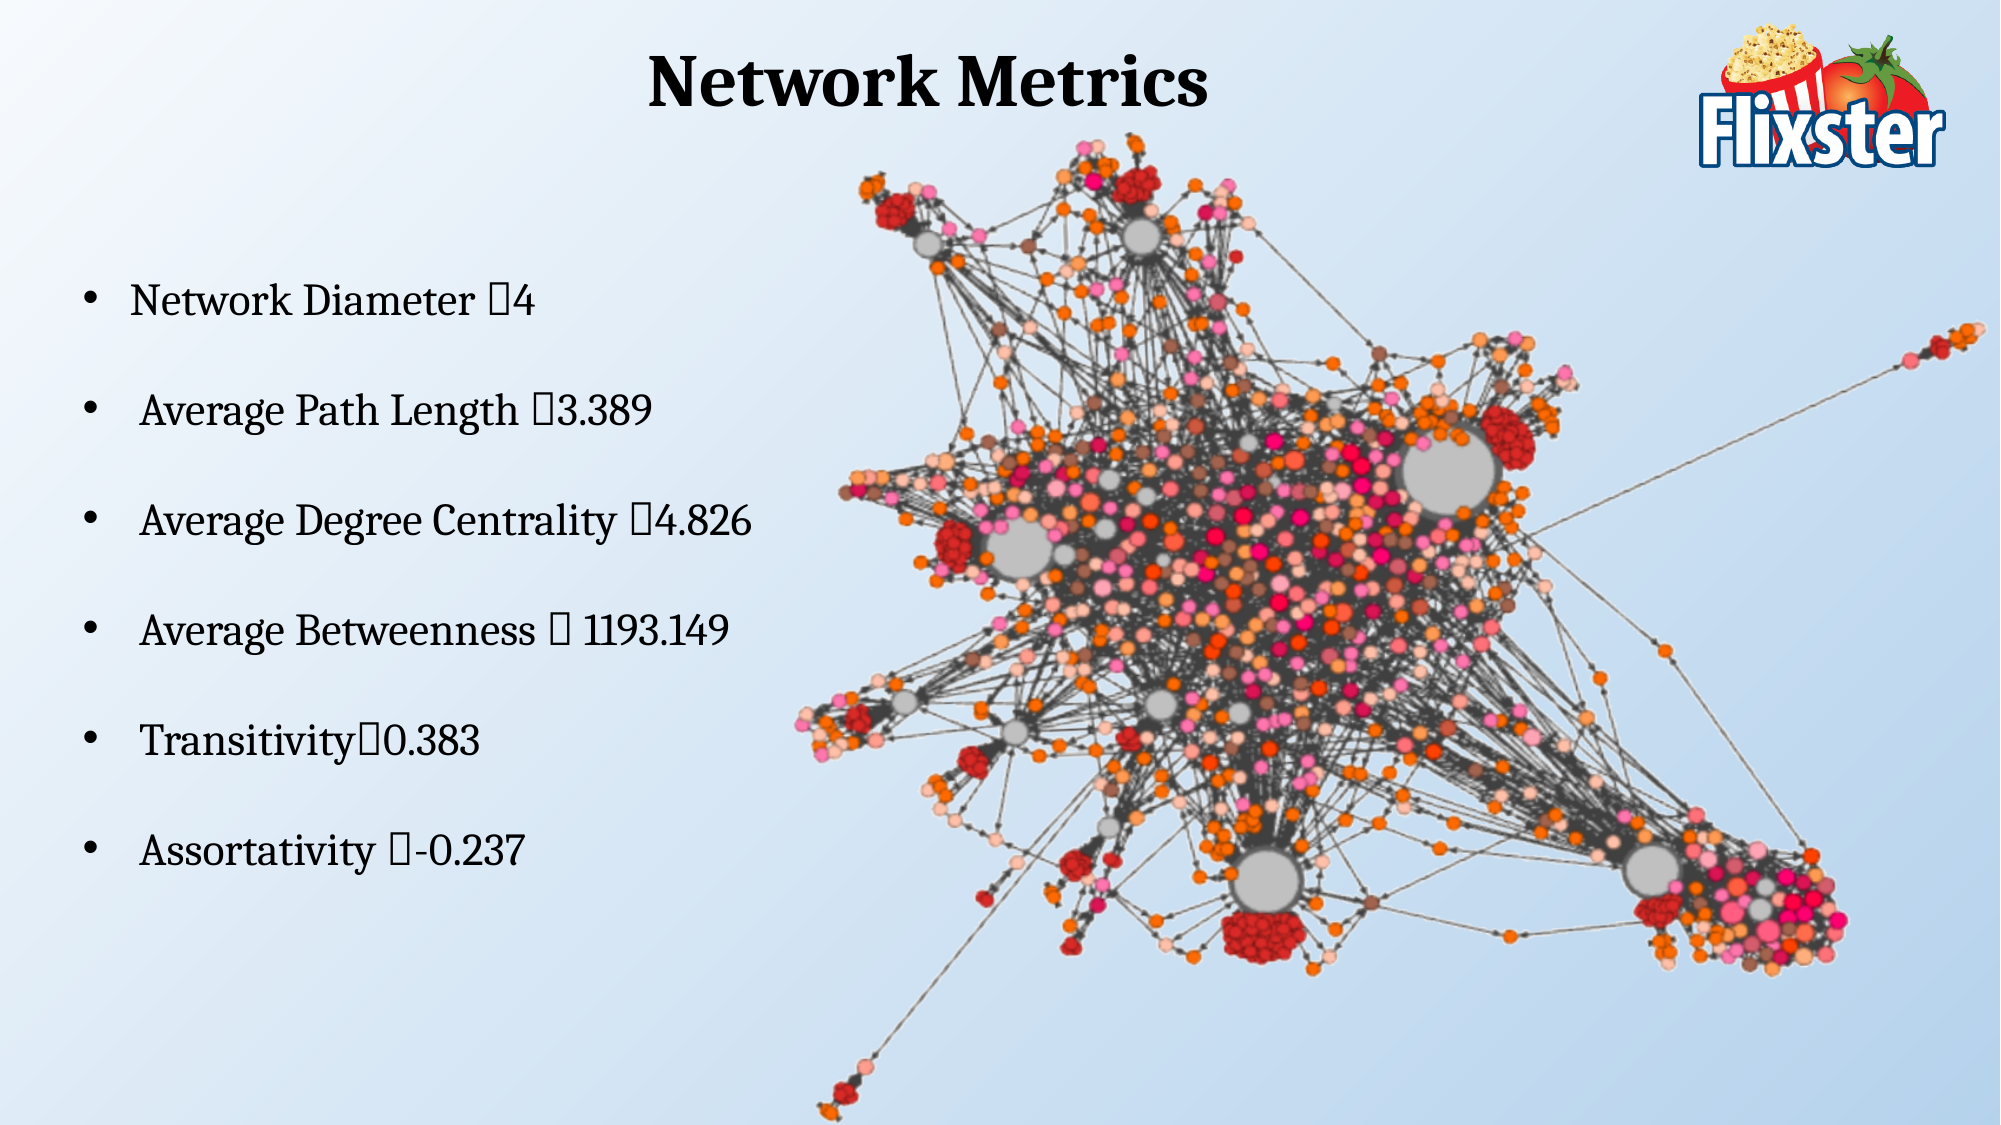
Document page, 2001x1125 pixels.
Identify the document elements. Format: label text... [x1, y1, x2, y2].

text_box Network Metrics [45, 23, 1699, 129]
text_box Network Diameter 4 Average Path Length 3.389 Average Degree Centrality 4.826 Average Betweenness  1193.149 Transitivity0.383 Assortativity -0.237 [68, 207, 729, 927]
picture [709, 23, 2000, 1125]
